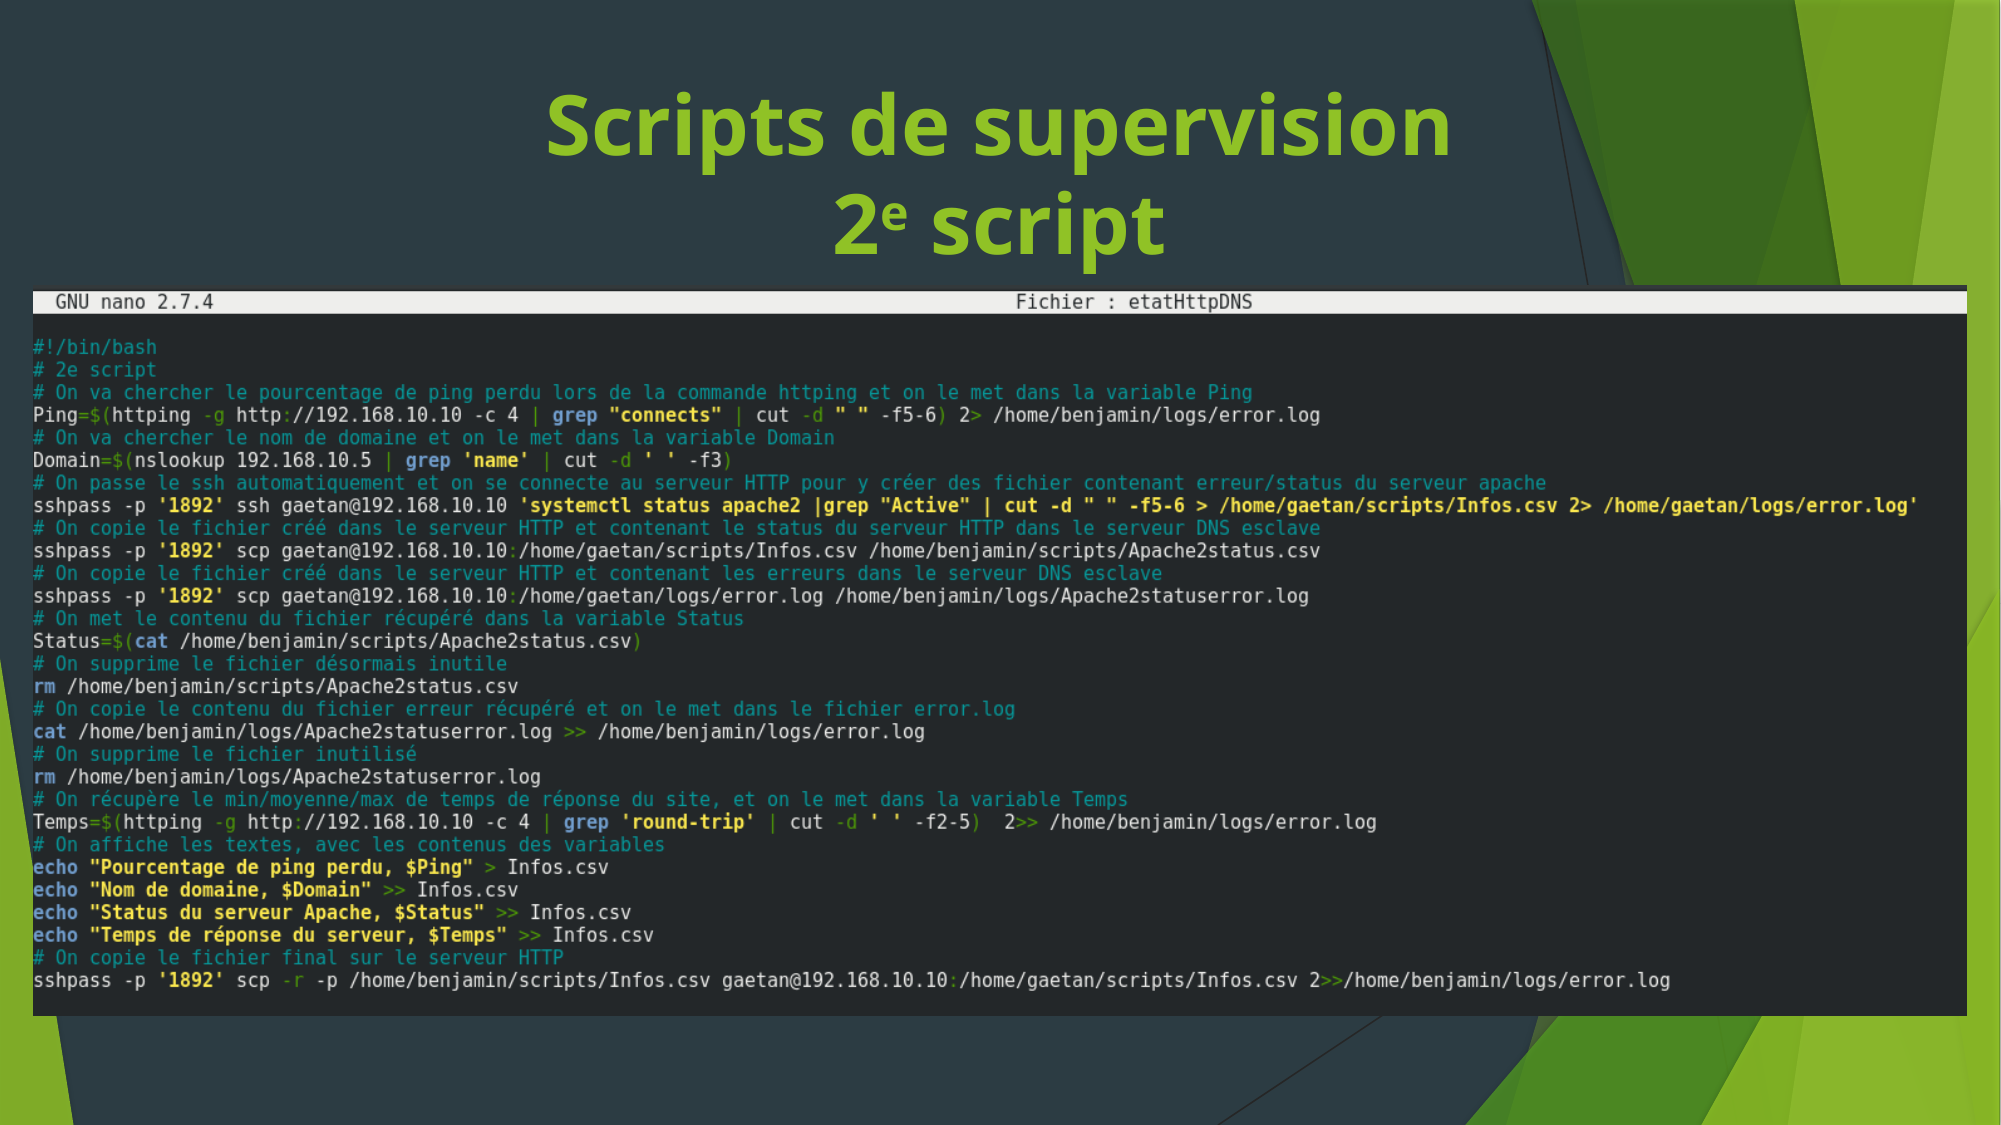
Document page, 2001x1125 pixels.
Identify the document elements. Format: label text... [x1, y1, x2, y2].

title Scripts de supervision 2e script [294, 64, 1706, 281]
picture [32, 285, 1968, 1017]
